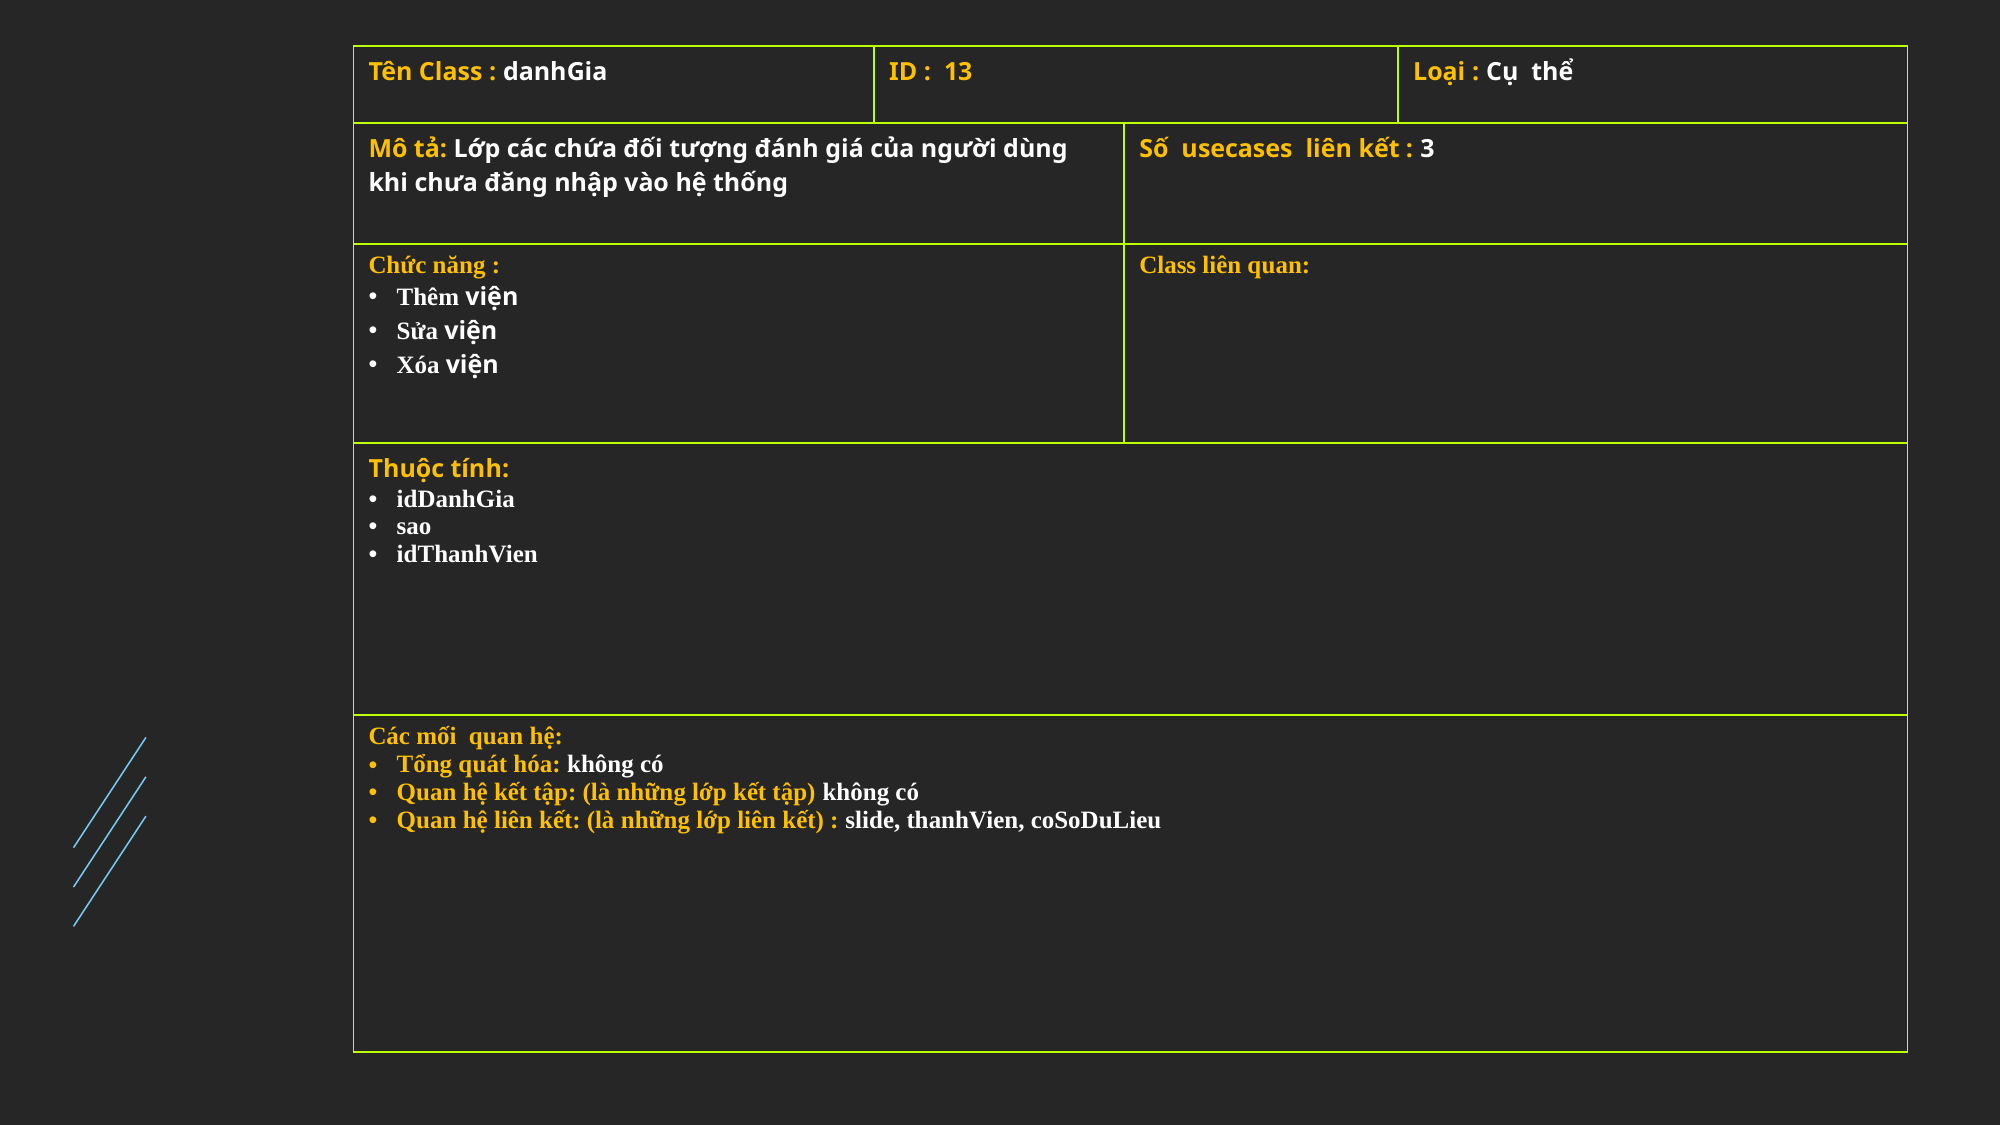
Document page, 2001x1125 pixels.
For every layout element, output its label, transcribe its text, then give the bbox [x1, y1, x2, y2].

table_header Tên Class : danhGia [354, 47, 873, 122]
table_cell Chức năng : Thêm viện Sửa viện Xóa viện [354, 245, 1123, 442]
table_cell Các mối quan hệ: Tổng quát hóa: không có Quan hệ kết tập: (là những lớp kết tập) không có Quan hệ liên kết: (là những lớp liên kết) : slide, thanhVien, coSoDuLieu [354, 716, 1907, 1051]
table_header ID : 13 [875, 47, 1397, 122]
table_cell Mô tả: Lớp các chứa đối tượng đánh giá của người dùng khi chưa đăng nhập vào hệ thống [354, 124, 1123, 243]
table_header Loại : Cụ thể [1399, 47, 1907, 122]
table_cell Class liên quan: [1125, 245, 1907, 442]
table_cell Thuộc tính: idDanhGia sao idThanhVien [354, 444, 1907, 714]
table_cell Số usecases liên kết : 3 [1125, 124, 1907, 243]
